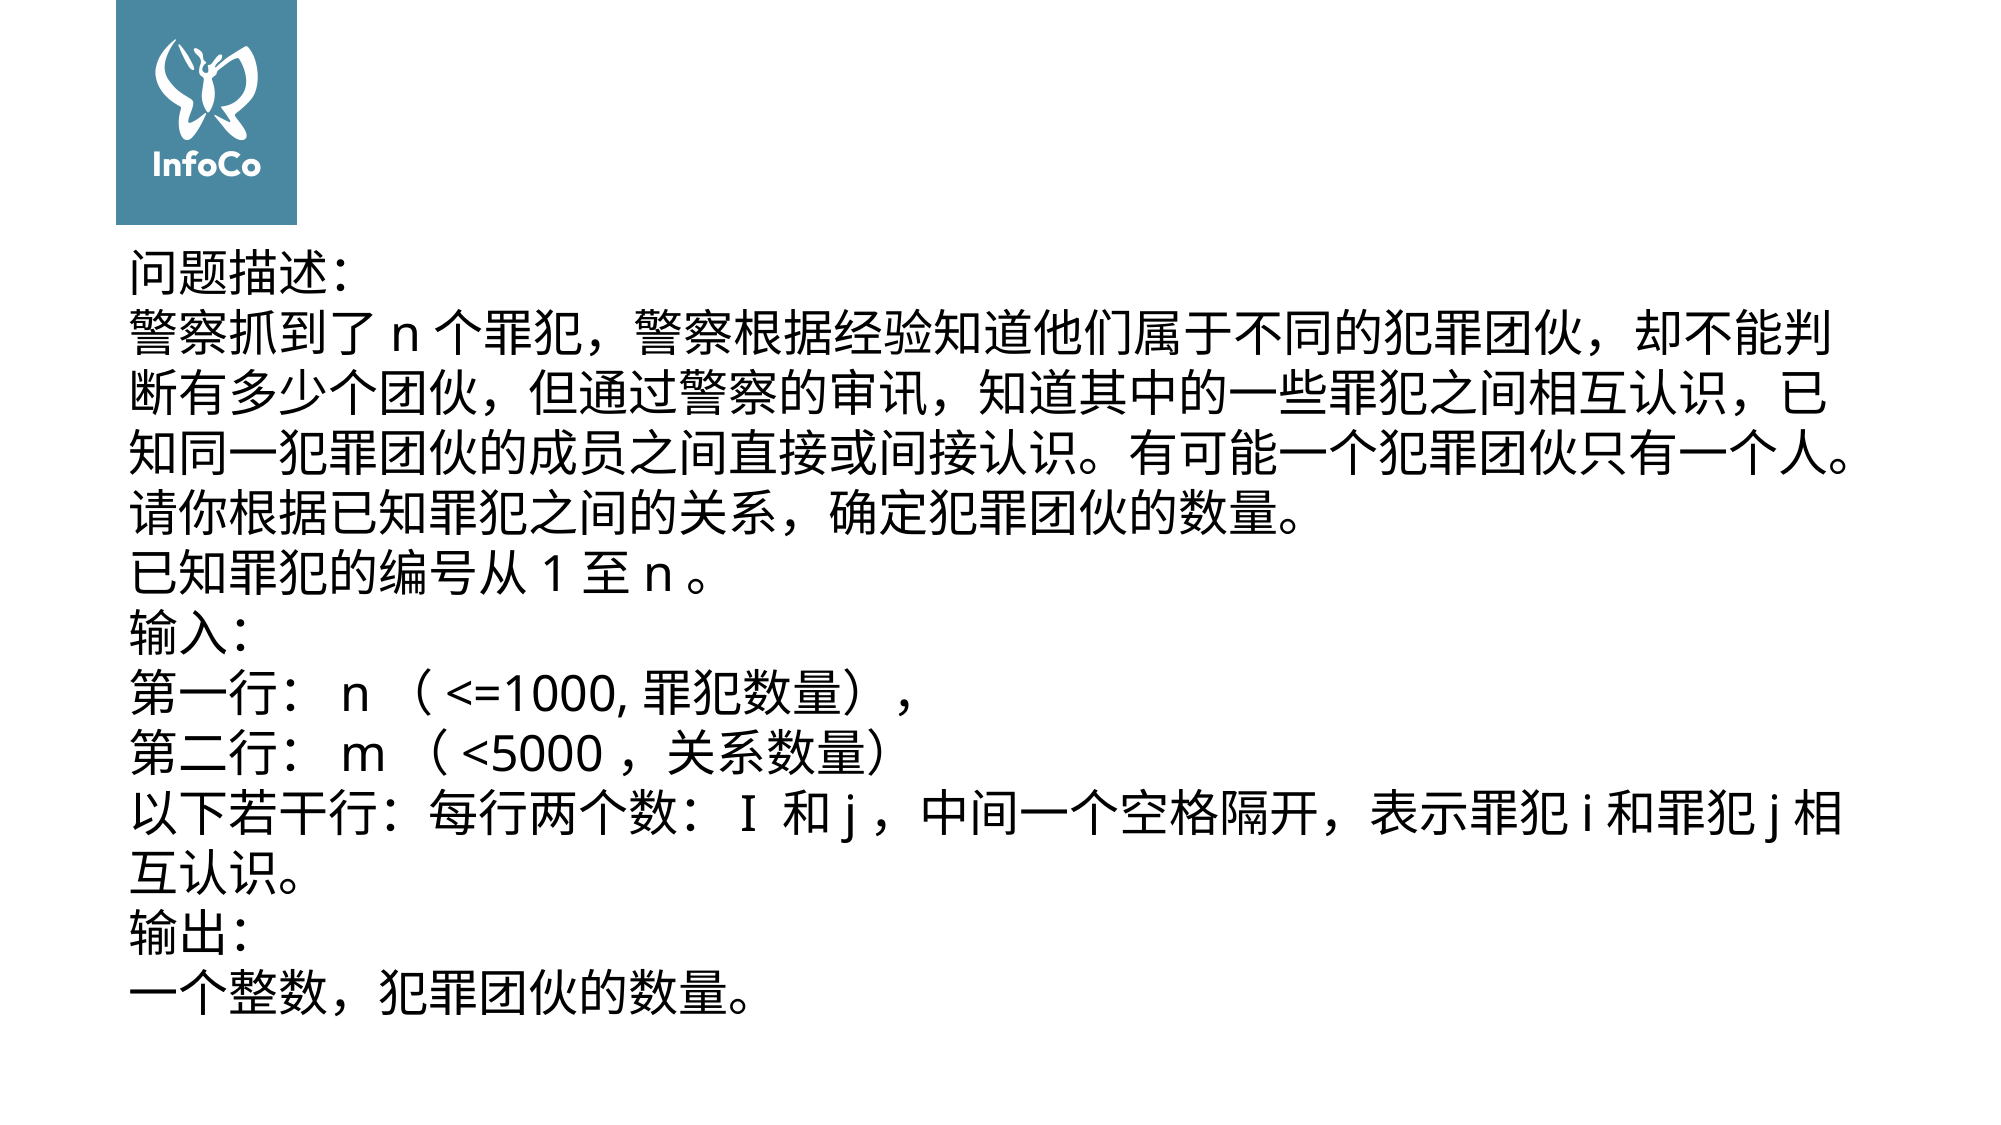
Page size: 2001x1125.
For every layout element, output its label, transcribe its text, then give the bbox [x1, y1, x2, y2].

picture [116, 0, 297, 225]
text_box 问题描述： 警察抓到了n个罪犯，警察根据经验知道他们属于不同的犯罪团伙，却不能判断有多少个团伙，但通过警察的审讯，知道其中的一些罪犯之间相互认识，已知同一犯罪团伙的成员之间直接或间接认识。有可能一个犯罪团伙只有一个人。请你根据已知罪犯之间的关系，确定犯罪团伙的数量。 已知罪犯的编号从1至n。 输入： 第一行：n（<=1000,罪犯数量）， 第二行：m（<5000，关系数量） 以下若干行：每行两个数：I 和j，中间一个空格隔开，表示罪犯i和罪犯j相互认识。 输出： 一个整数，犯罪团伙的数量。 [113, 234, 1884, 1029]
